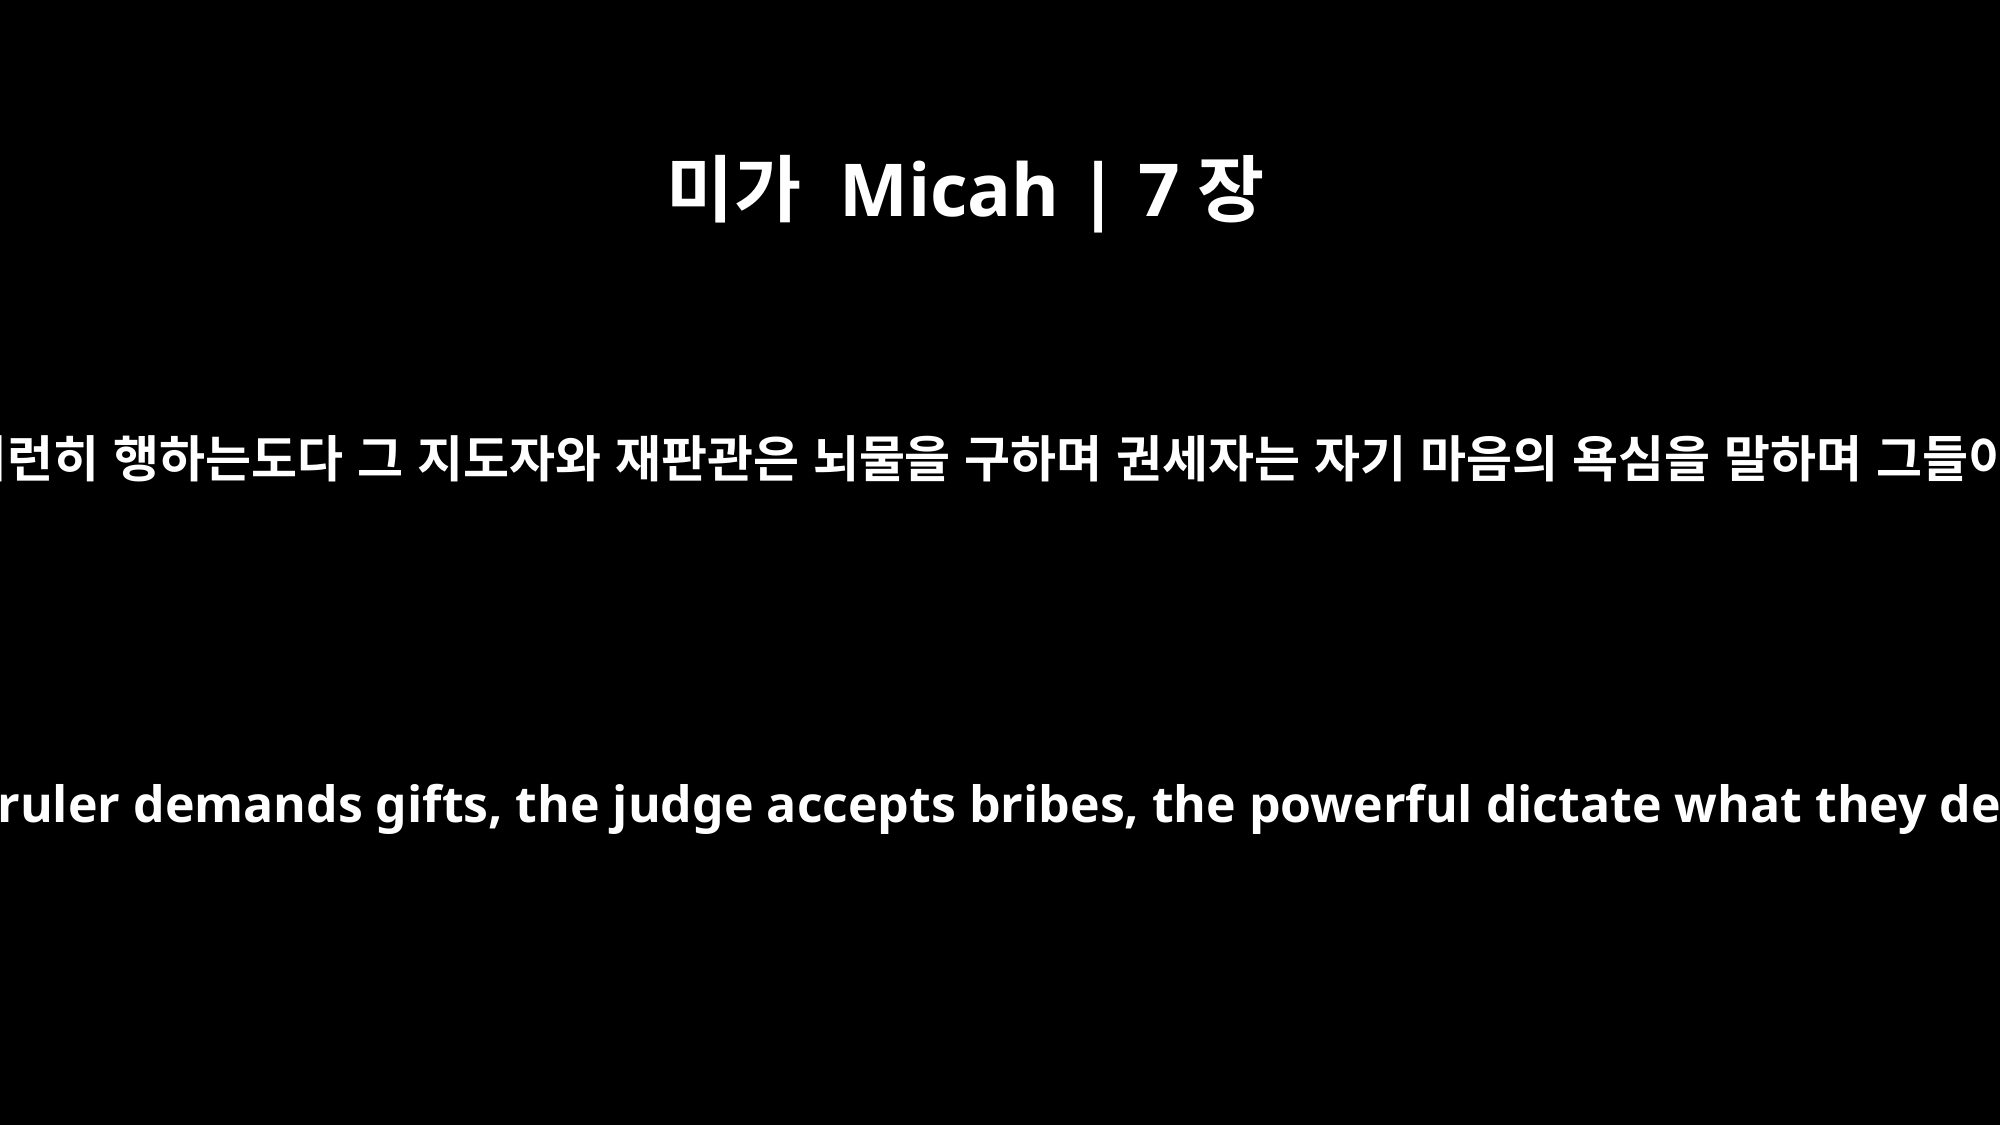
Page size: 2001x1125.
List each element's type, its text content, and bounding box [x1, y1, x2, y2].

text_box Both hands are skilled in doing evil; the ruler demands gifts, the judge accepts bribes, the powerful dictate what they desire -- they all conspire together. [0, 764, 2000, 840]
text_box 미가 Micah | 7장 [652, 136, 1280, 239]
text_box 3 두 손으로 악을 부지런히 행하는도다 그 지도자와 재판관은 뇌물을 구하며 권세자는 자기 마음의 욕심을 말하며 그들이 서로 결합하니 [0, 359, 2000, 495]
